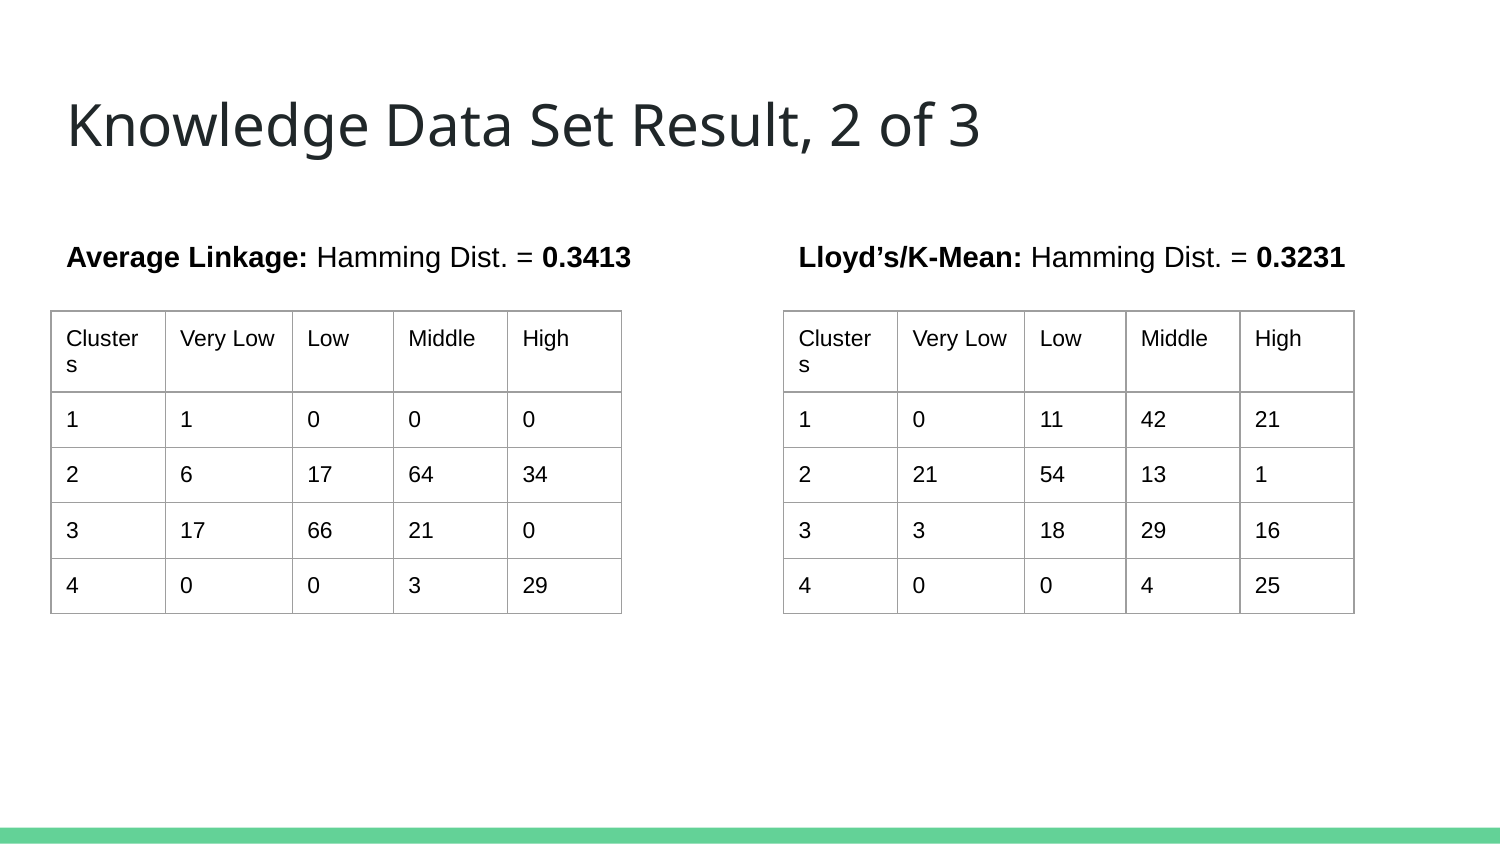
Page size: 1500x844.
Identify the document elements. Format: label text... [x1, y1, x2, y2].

table_cell 17 [166, 503, 292, 558]
table_cell 4 [1127, 559, 1239, 613]
table_cell 2 [52, 448, 165, 502]
table_cell 0 [1025, 559, 1125, 613]
table_cell 18 [1025, 503, 1125, 558]
table_header Clusters [52, 312, 165, 391]
table_cell 3 [784, 503, 897, 558]
table_cell 16 [1241, 503, 1353, 558]
table_cell 1 [784, 393, 897, 447]
table_cell 11 [1025, 393, 1125, 447]
table_cell 21 [898, 448, 1024, 502]
table_cell 0 [508, 503, 621, 558]
table_cell 0 [394, 393, 507, 447]
table_cell 29 [1127, 503, 1239, 558]
title Knowledge Data Set Result, 2 of 3 [51, 72, 1449, 167]
table_header Low [293, 312, 393, 391]
table_cell 0 [898, 393, 1024, 447]
table_header Middle [394, 312, 507, 391]
table_header High [1241, 312, 1353, 391]
table_cell 0 [293, 559, 393, 613]
table_cell 34 [508, 448, 621, 502]
table_cell 6 [166, 448, 292, 502]
table_cell 29 [508, 559, 621, 613]
table_cell 3 [394, 559, 507, 613]
table_cell 1 [166, 393, 292, 447]
table_cell 54 [1025, 448, 1125, 502]
table_header Very Low [898, 312, 1024, 391]
table_cell 42 [1127, 393, 1239, 447]
table_cell 17 [293, 448, 393, 502]
table_cell 3 [52, 503, 165, 558]
text_box Average Linkage: Hamming Dist. = 0.3413 [51, 223, 682, 269]
table_cell 21 [394, 503, 507, 558]
table_cell 2 [784, 448, 897, 502]
table_cell 0 [508, 393, 621, 447]
table_header High [508, 312, 621, 391]
table_cell 25 [1241, 559, 1353, 613]
table_header Very Low [166, 312, 292, 391]
table_cell 1 [1241, 448, 1353, 502]
table_header Clusters [784, 312, 897, 391]
table_cell 66 [293, 503, 393, 558]
table_cell 0 [293, 393, 393, 447]
table_cell 3 [898, 503, 1024, 558]
table_cell 13 [1127, 448, 1239, 502]
table_header Middle [1127, 312, 1239, 391]
table_cell 21 [1241, 393, 1353, 447]
table_cell 0 [898, 559, 1024, 613]
table_cell 64 [394, 448, 507, 502]
table_cell 4 [784, 559, 897, 613]
table_cell 0 [166, 559, 292, 613]
table_header Low [1025, 312, 1125, 391]
table_cell 1 [52, 393, 165, 447]
table_cell 4 [52, 559, 165, 613]
text_box Lloyd’s/K-Mean: Hamming Dist. = 0.3231 [783, 223, 1393, 269]
